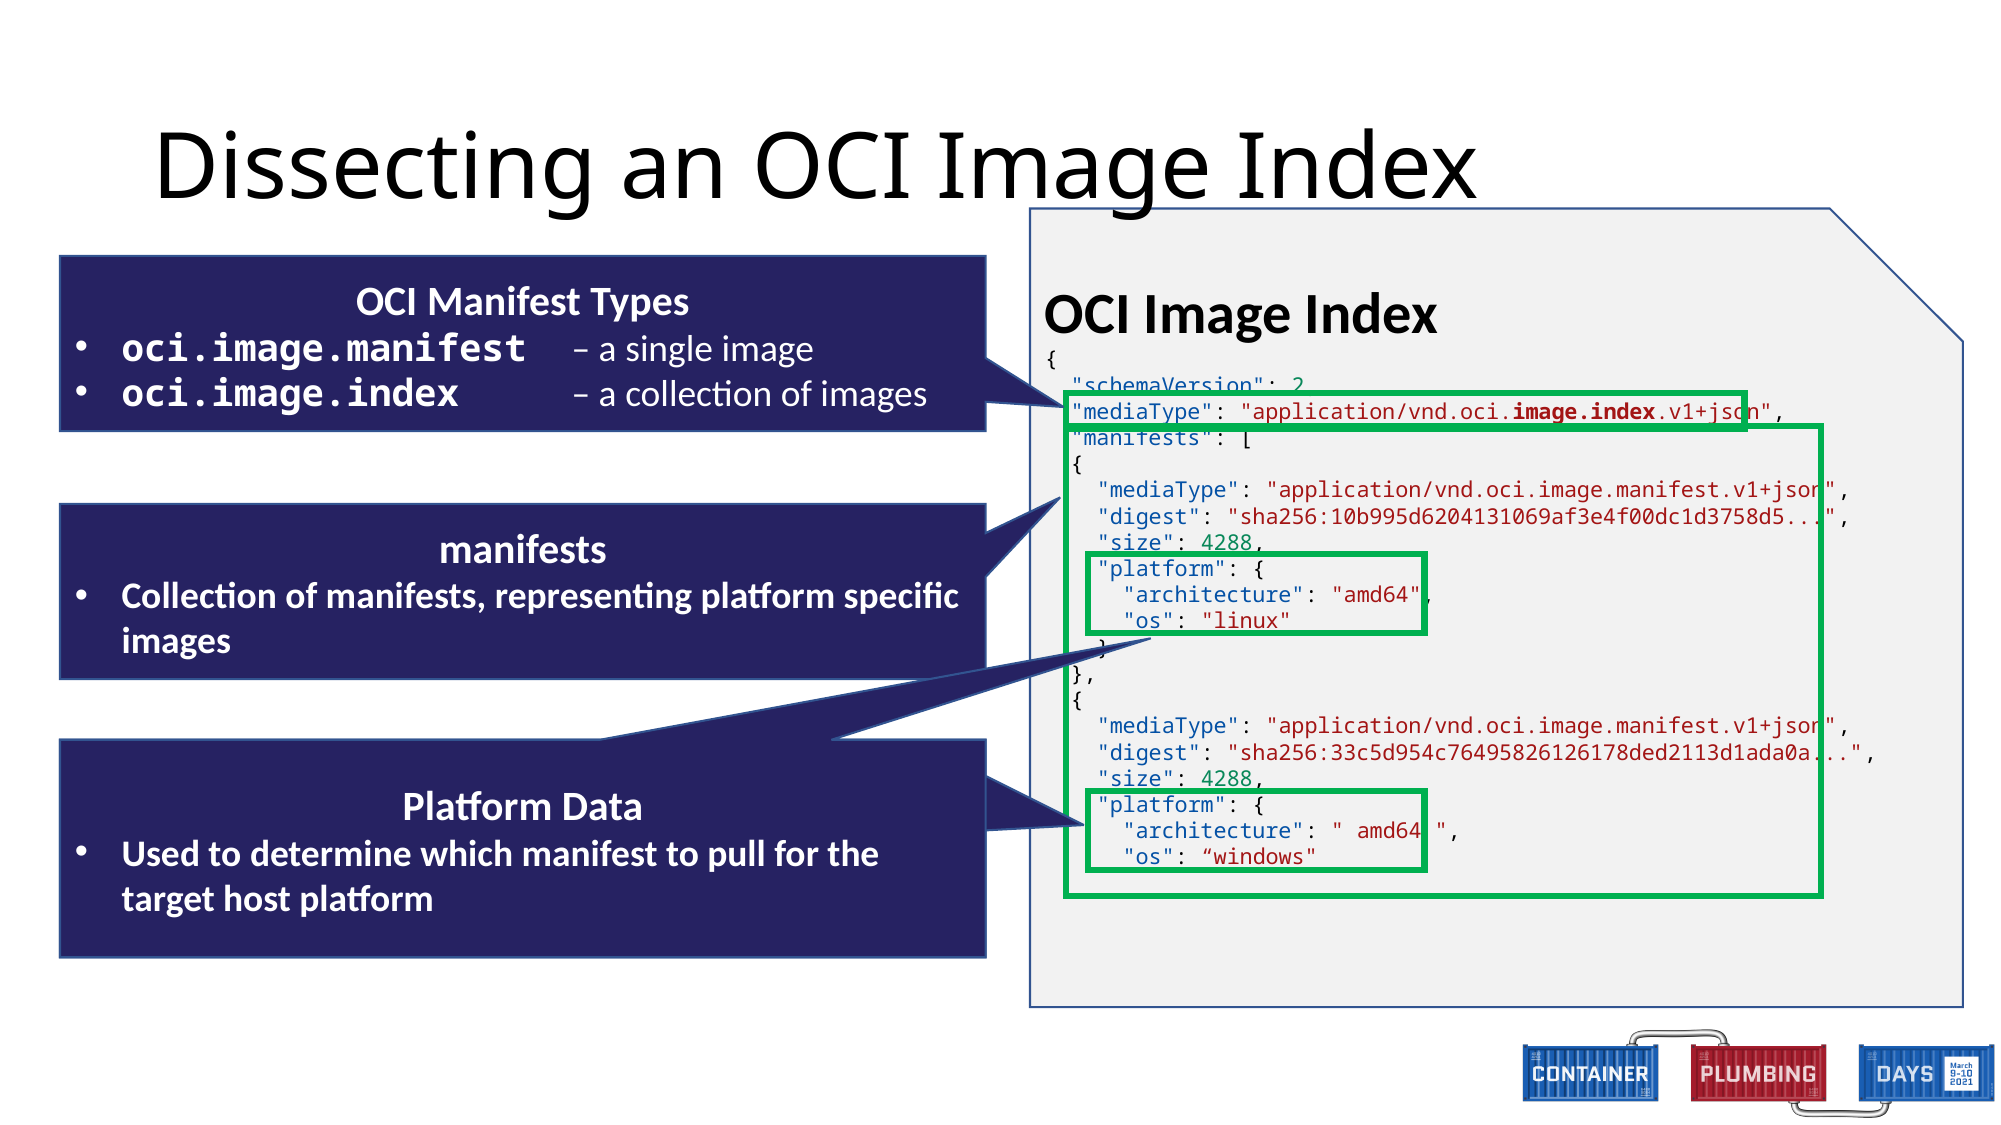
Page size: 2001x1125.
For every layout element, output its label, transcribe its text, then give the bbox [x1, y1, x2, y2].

text_box manifests Collection of manifests, representing platform specific images [58, 496, 1061, 681]
text_box [1065, 425, 1822, 897]
text_box Platform Data Used to determine which manifest to pull for the target host platform [58, 637, 1152, 959]
picture [1517, 1021, 2000, 1125]
text_box OCI Manifest Types oci.image.manifest – a single image oci.image.index – a collection of images [58, 254, 1065, 433]
text_box [1087, 790, 1425, 871]
text_box Layers The content of the image artifact Container images use this as an ordered, overlay of content [987, 775, 1085, 832]
text_box [1065, 392, 1745, 425]
text_box OCI Image Index { "schemaVersion": 2, "mediaType": "application/vnd.oci.image.index.v1+json", "manifests": [ { "mediaType": "application/vnd.oci.image.manifest.v1+json", "digest": "sha256:10b995d6204131069af3e4f00dc1d3758d5...", "size": 4288, "platform": { "architecture": "amd64", "os": "linux" } }, { "mediaType": "application/vnd.oci.image.manifest.v1+json", "digest": "sha256:33c5d954c76495826126178ded2113d1ada0a...", "size": 4288, "platform": { "architecture": " amd64 ", "os": “windows" [1028, 240, 1964, 1009]
title Dissecting an OCI Image Index [137, 59, 1863, 278]
text_box [1087, 553, 1425, 634]
